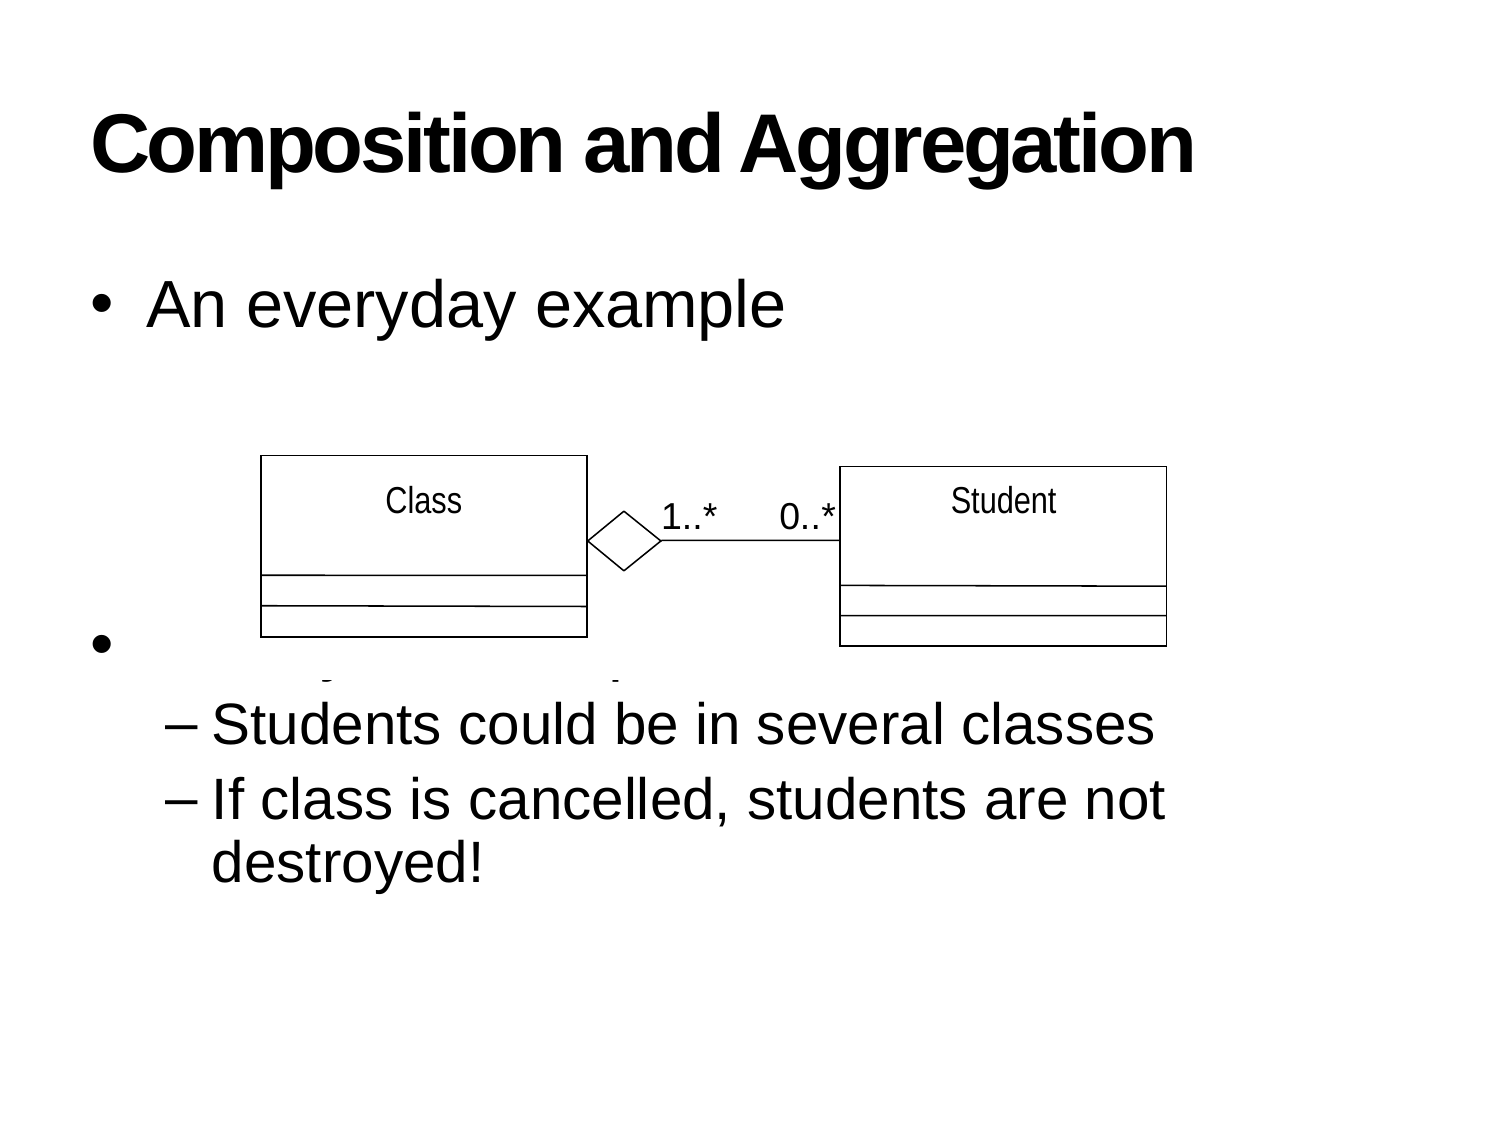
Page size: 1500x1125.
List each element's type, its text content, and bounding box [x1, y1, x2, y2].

title Composition and Aggregation [75, 45, 1425, 233]
text_box [112, 430, 1388, 679]
list An everyday example Clearly not composition Students could be in several classes If class is cancelled, students are not destroyed! [75, 262, 1425, 1005]
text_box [260, 455, 1167, 647]
